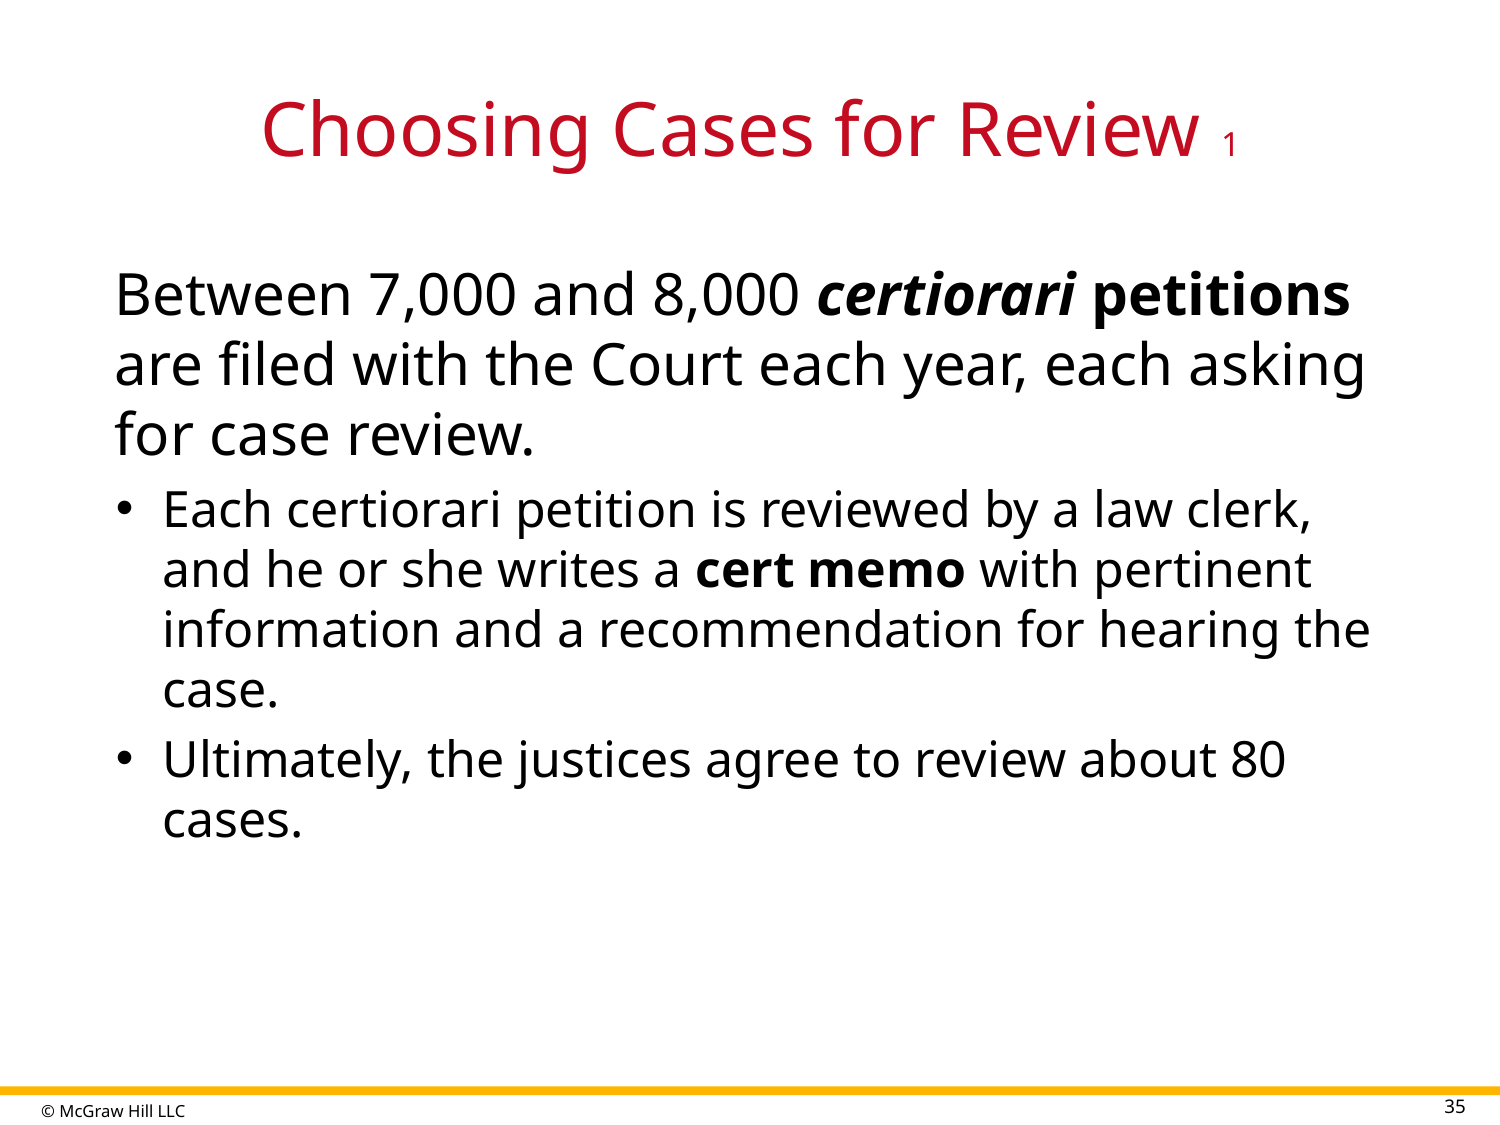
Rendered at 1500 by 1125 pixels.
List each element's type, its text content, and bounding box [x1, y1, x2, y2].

list Between 7,000 and 8,000 certiorari petitions are filed with the Court each year, each asking for case review. Each certiorari petition is reviewed by a law clerk, and he or she writes a cert memo with pertinent information and a recommendation for hearing the case. Ultimately, the justices agree to review about 80 cases. [99, 249, 1416, 1038]
slide_number 35 [1415, 1094, 1474, 1122]
title Choosing Cases for Review 1 [54, 30, 1446, 222]
